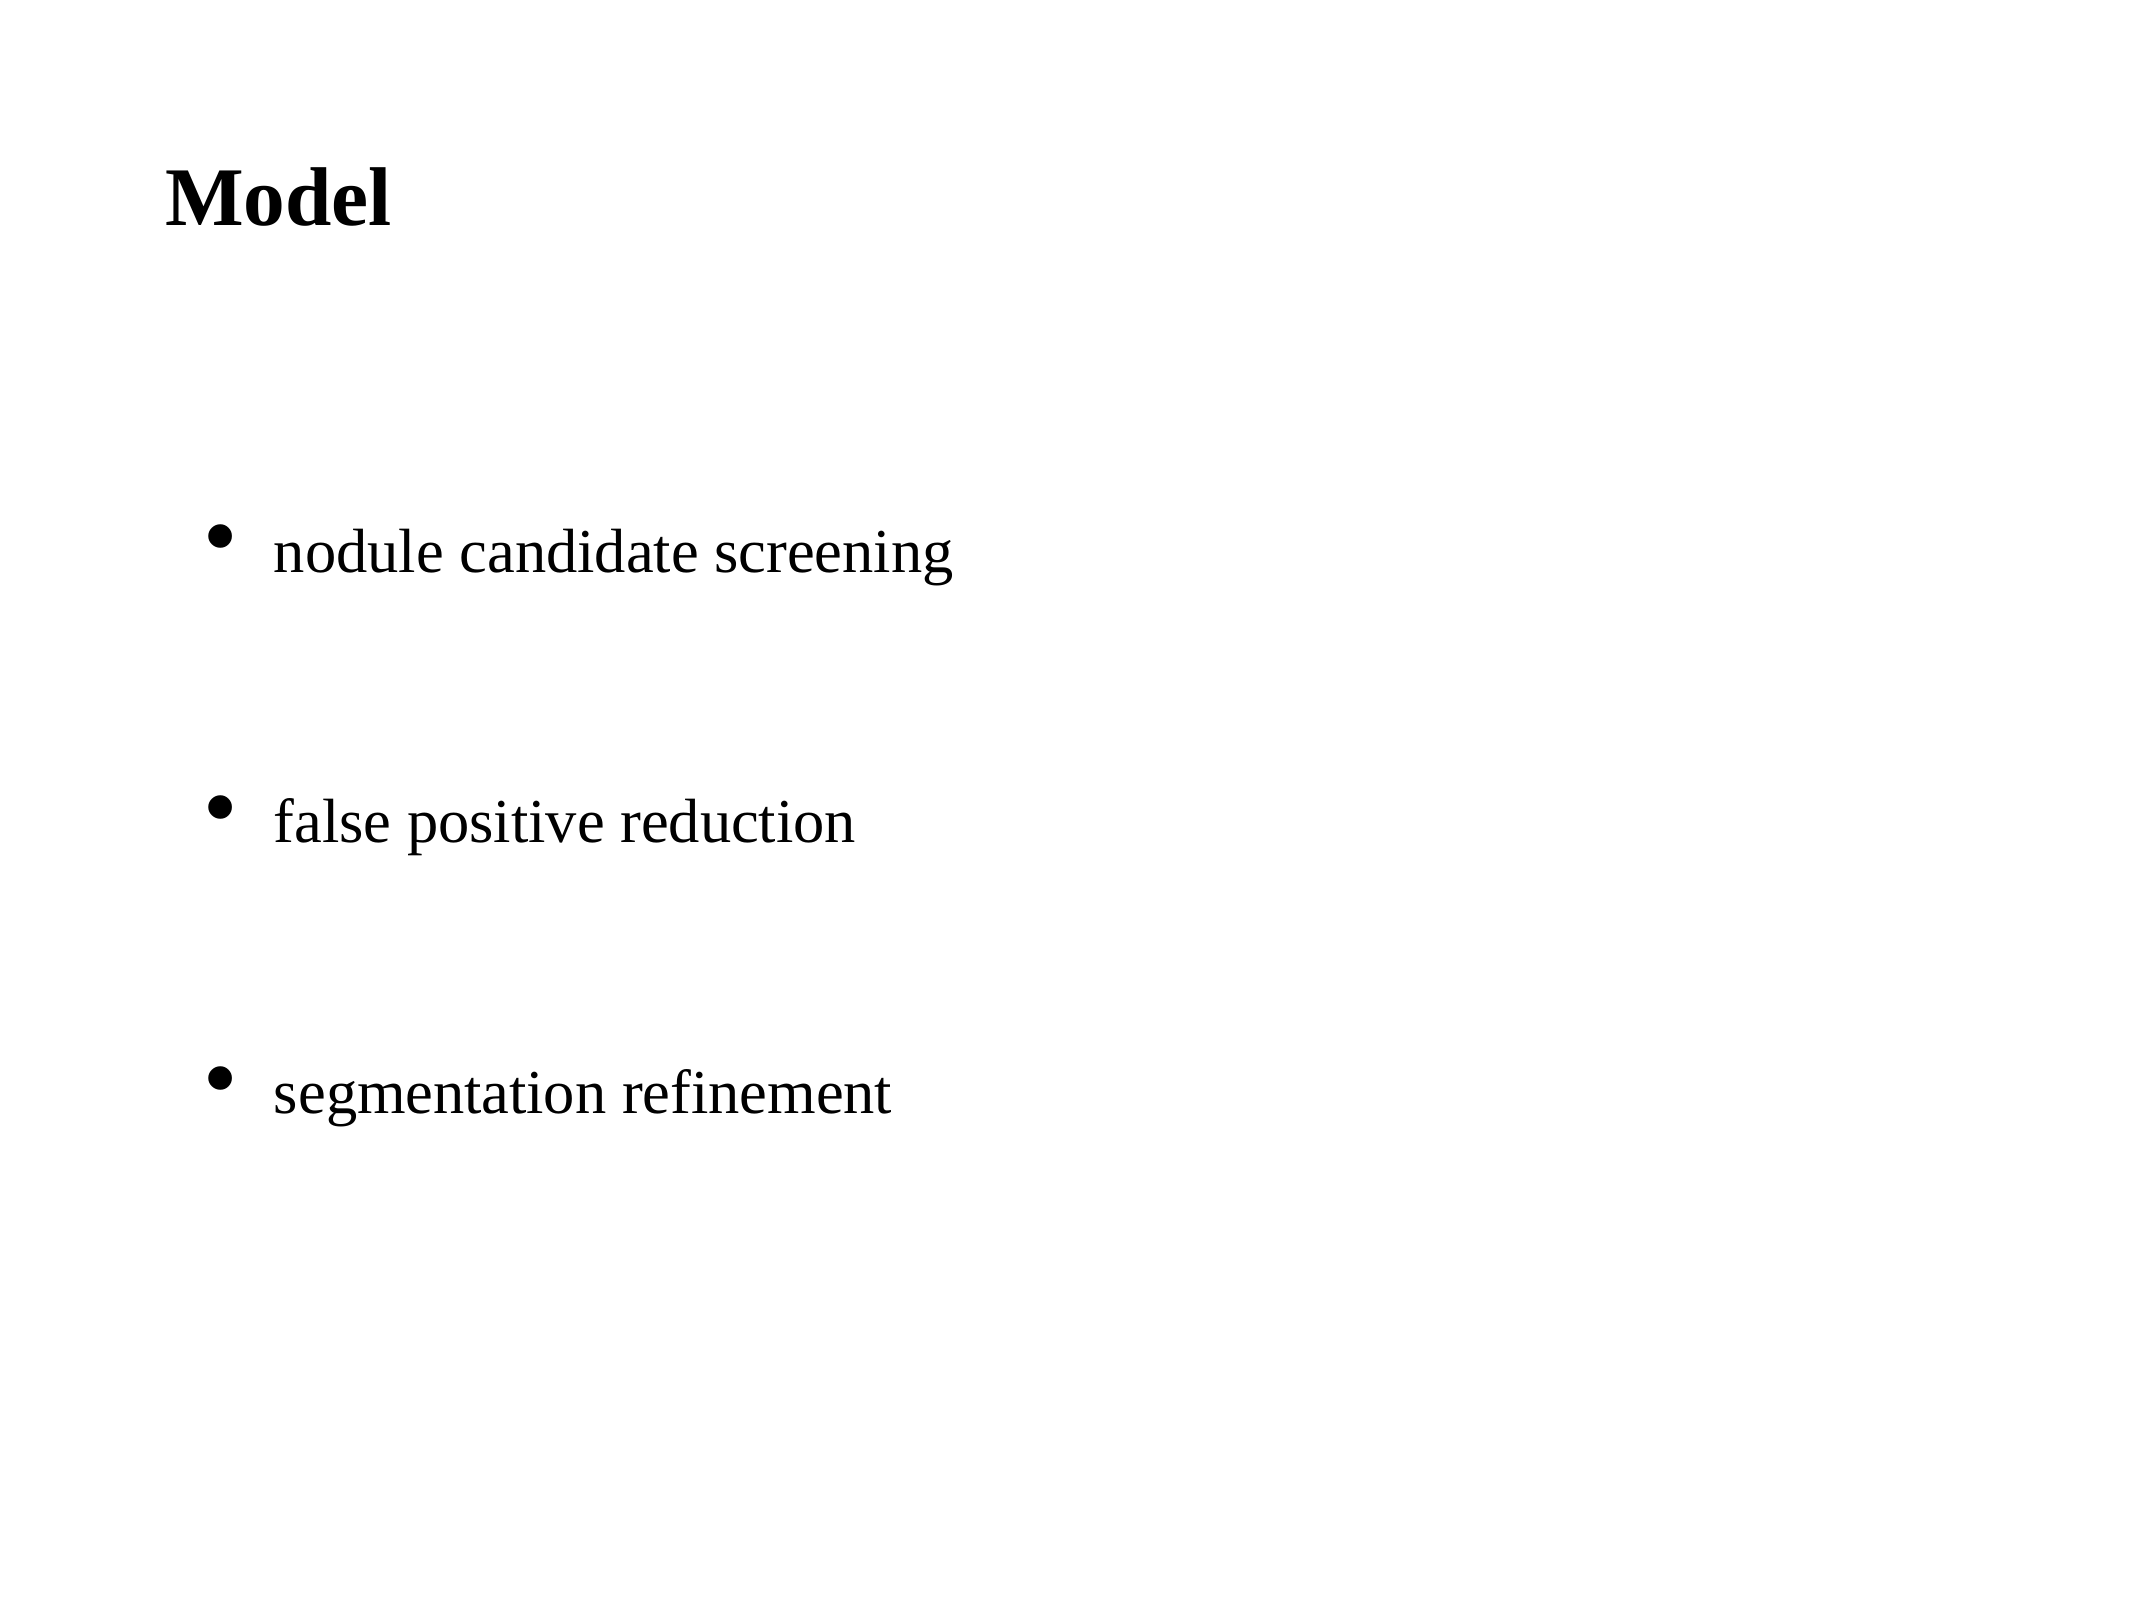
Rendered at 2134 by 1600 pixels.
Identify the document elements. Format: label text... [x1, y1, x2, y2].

text_box Model [157, 133, 401, 251]
text_box nodule candidate screening false positive reduction segmentation refinement [197, 465, 1937, 1135]
